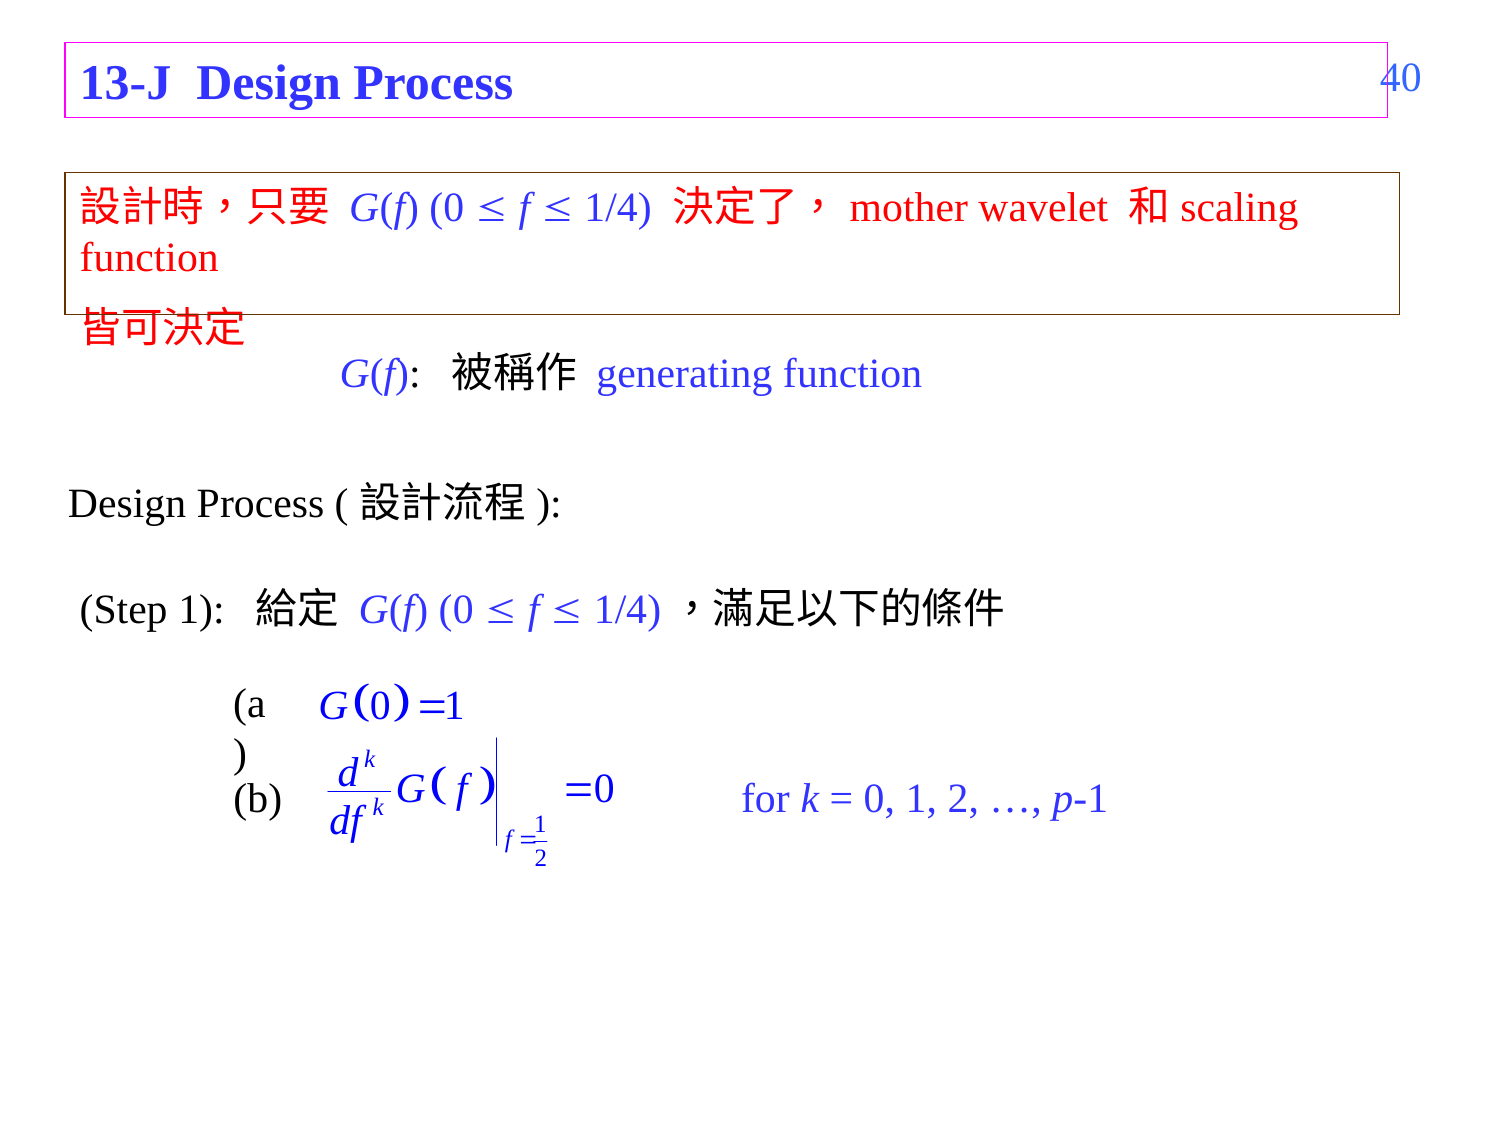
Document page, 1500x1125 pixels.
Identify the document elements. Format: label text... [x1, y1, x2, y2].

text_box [323, 733, 618, 871]
text_box (a) [218, 668, 290, 763]
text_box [315, 680, 465, 739]
text_box (Step 1): 給定 G(f) (0  f  1/4)，滿足以下的條件 [64, 574, 1081, 639]
text_box 13-J Design Process [64, 42, 1388, 118]
slide_number 415 [1304, 42, 1437, 122]
text_box [64, 172, 1400, 315]
text_box (b) [218, 763, 313, 829]
text_box G(f): 被稱作 generating function [324, 338, 951, 403]
text_box 設計時，只要 G(f) (0  f  1/4) 決定了，mother wavelet 和scaling function 皆可決定 [64, 172, 1436, 359]
text_box Design Process (設計流程): [53, 467, 880, 533]
text_box for k = 0, 1, 2, …, p-1 [726, 763, 1152, 829]
